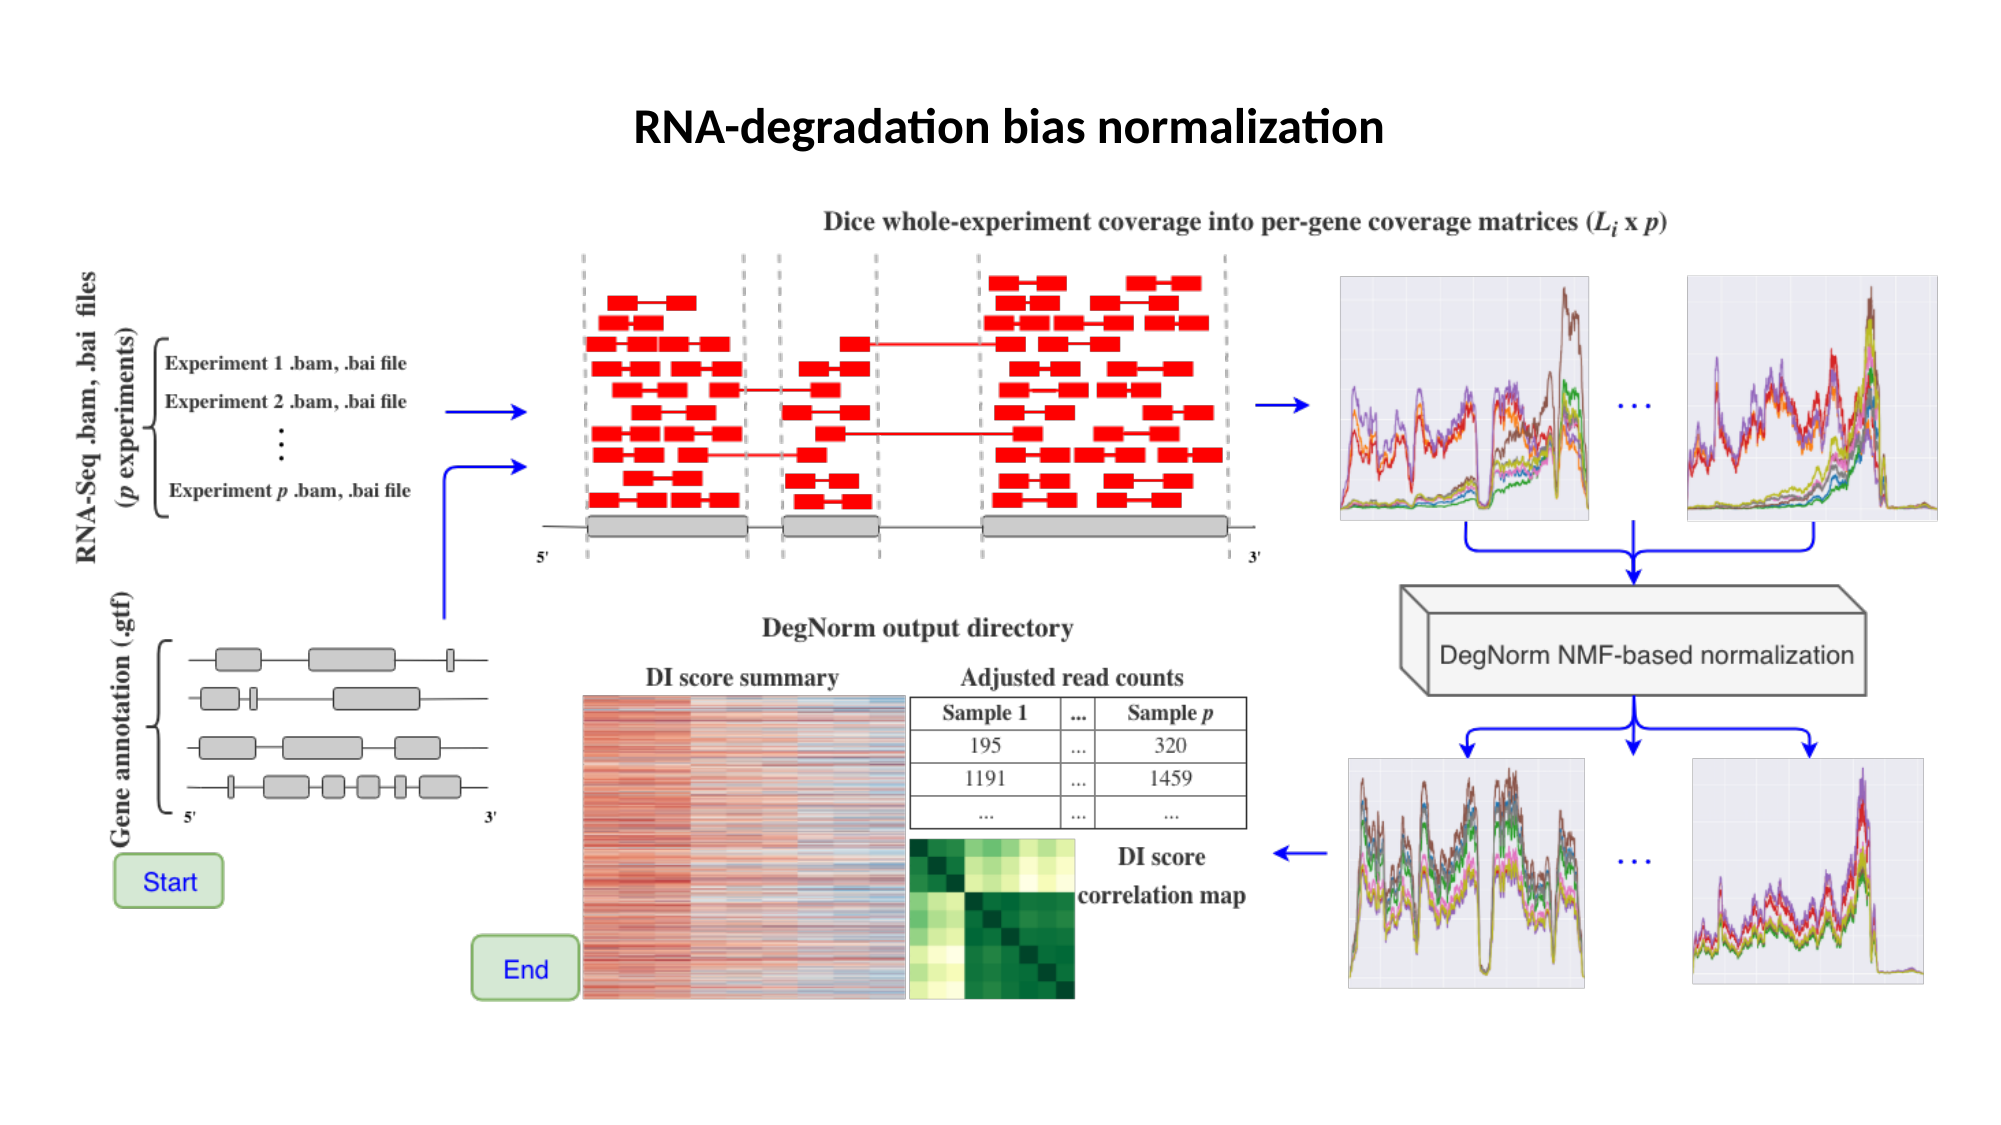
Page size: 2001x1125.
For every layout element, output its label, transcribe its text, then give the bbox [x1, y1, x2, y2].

picture [61, 181, 1939, 1002]
text_box RNA-degradation bias normalization [618, 85, 1401, 161]
